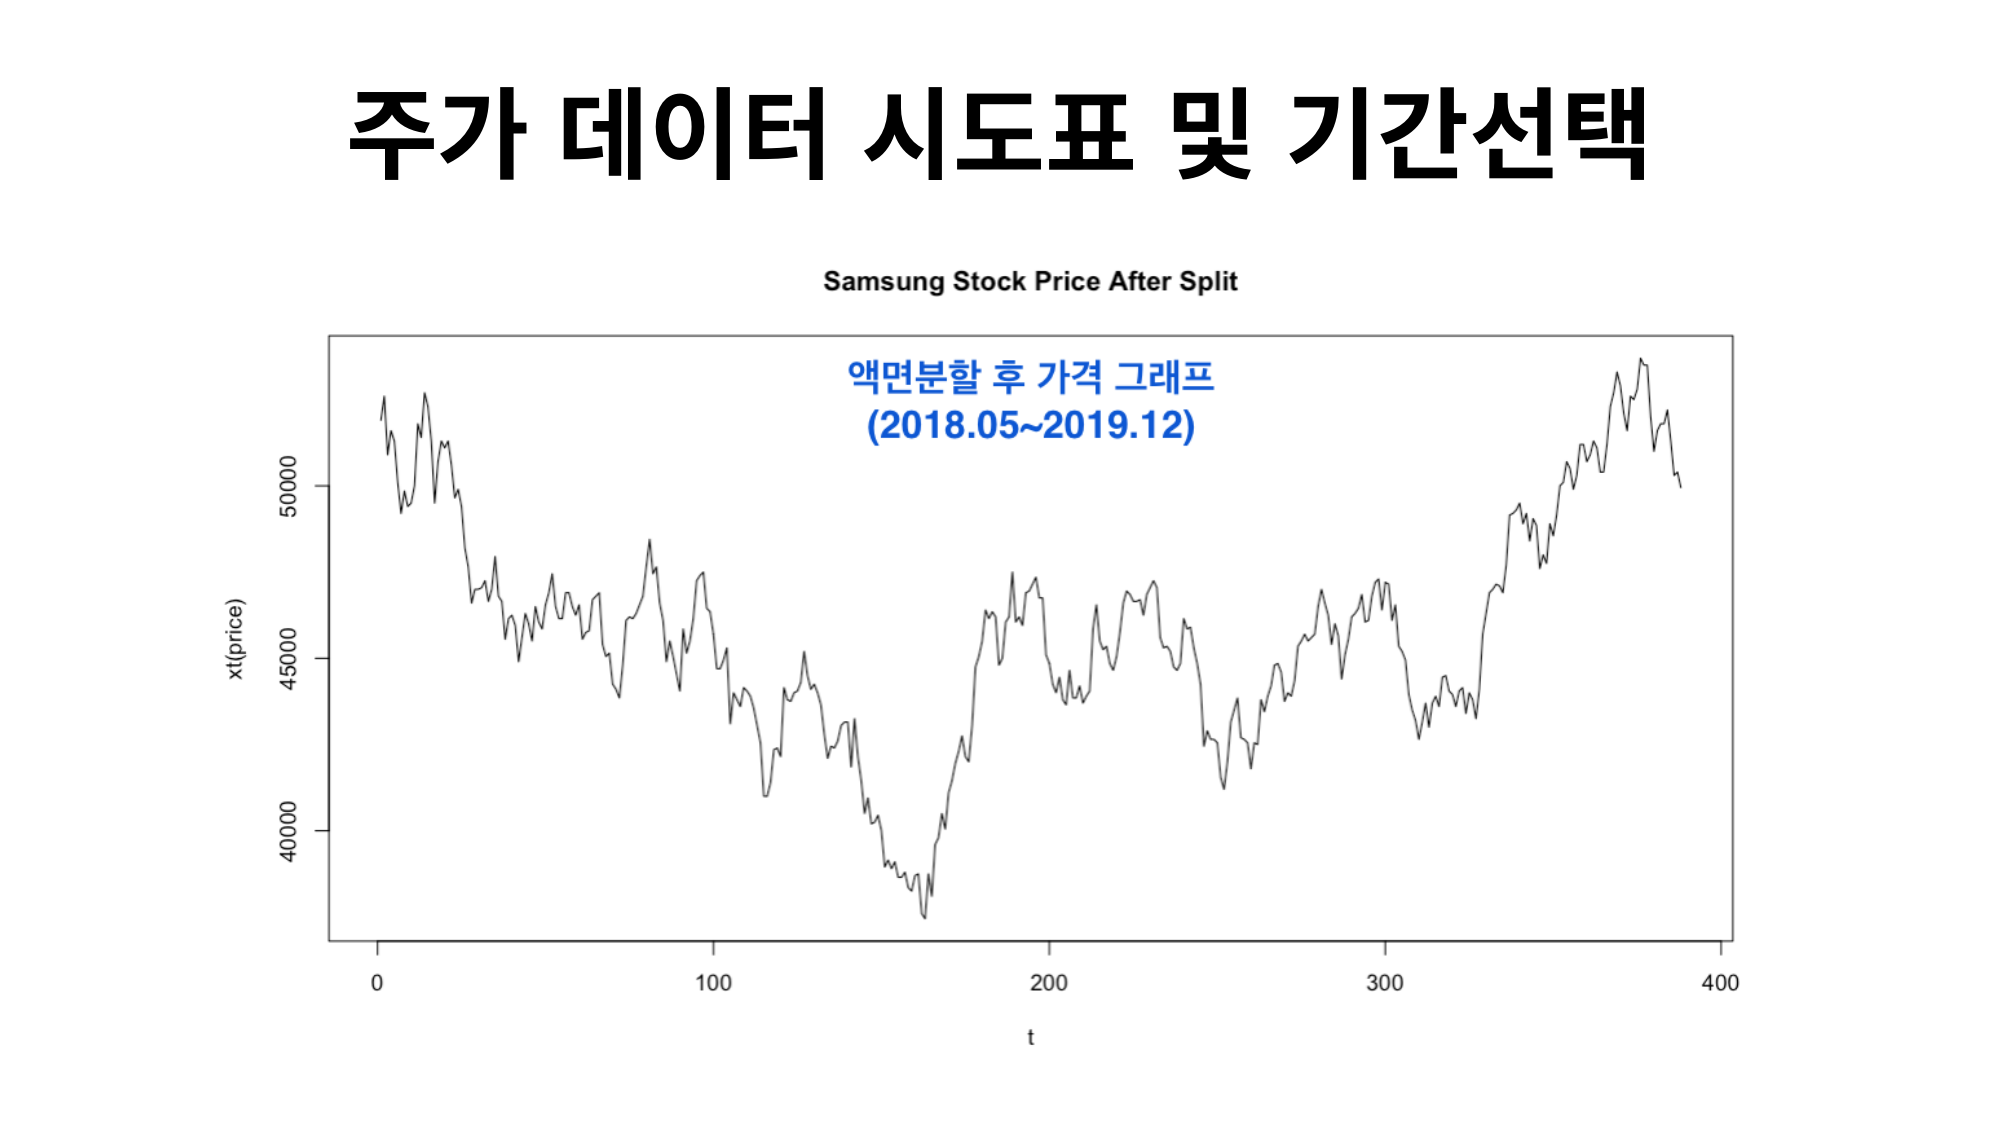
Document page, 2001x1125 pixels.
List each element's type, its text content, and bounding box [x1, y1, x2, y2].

picture [219, 231, 1781, 1076]
title 주가 데이터 시도표 및 기간선택 [137, 47, 1863, 201]
